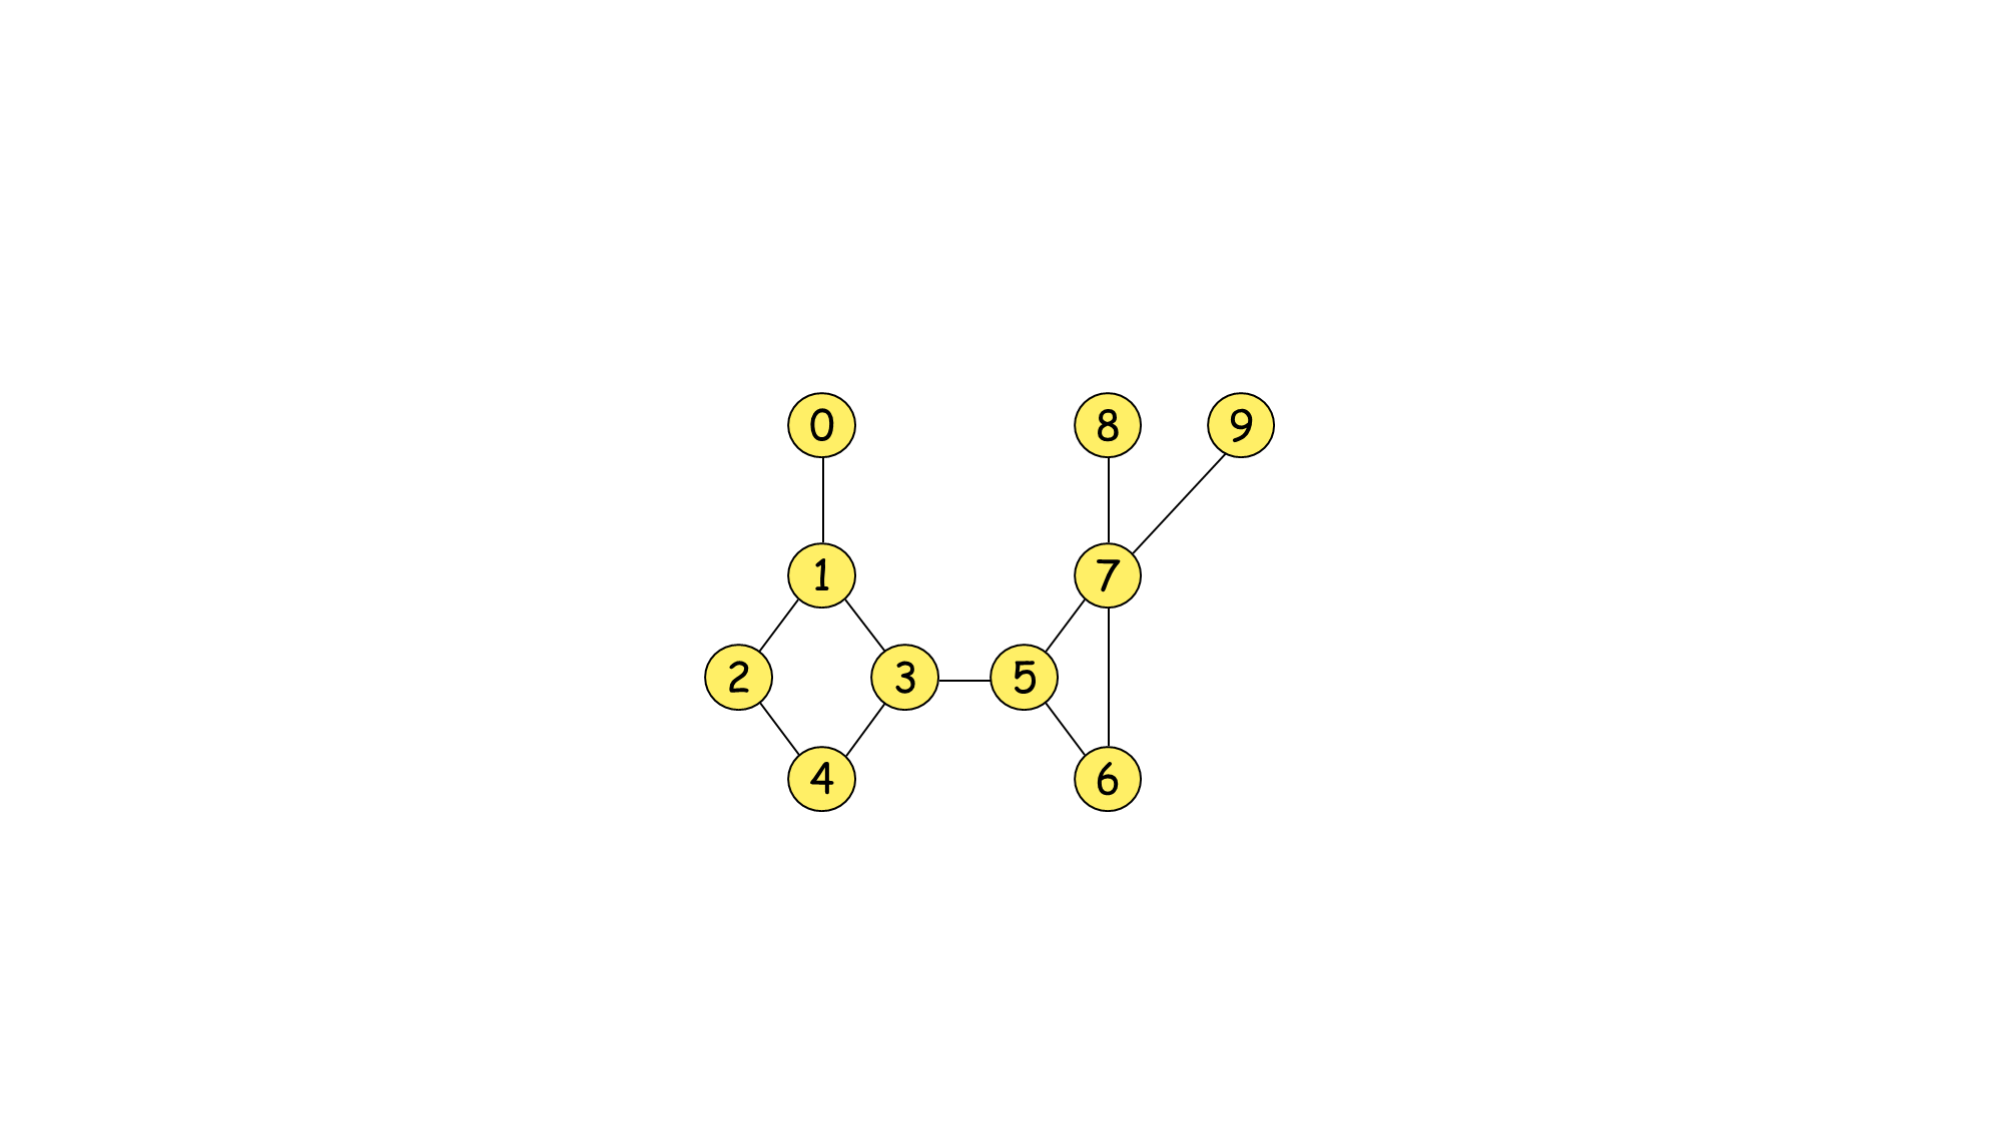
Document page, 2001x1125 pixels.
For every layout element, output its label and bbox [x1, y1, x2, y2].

picture [700, 387, 1280, 829]
